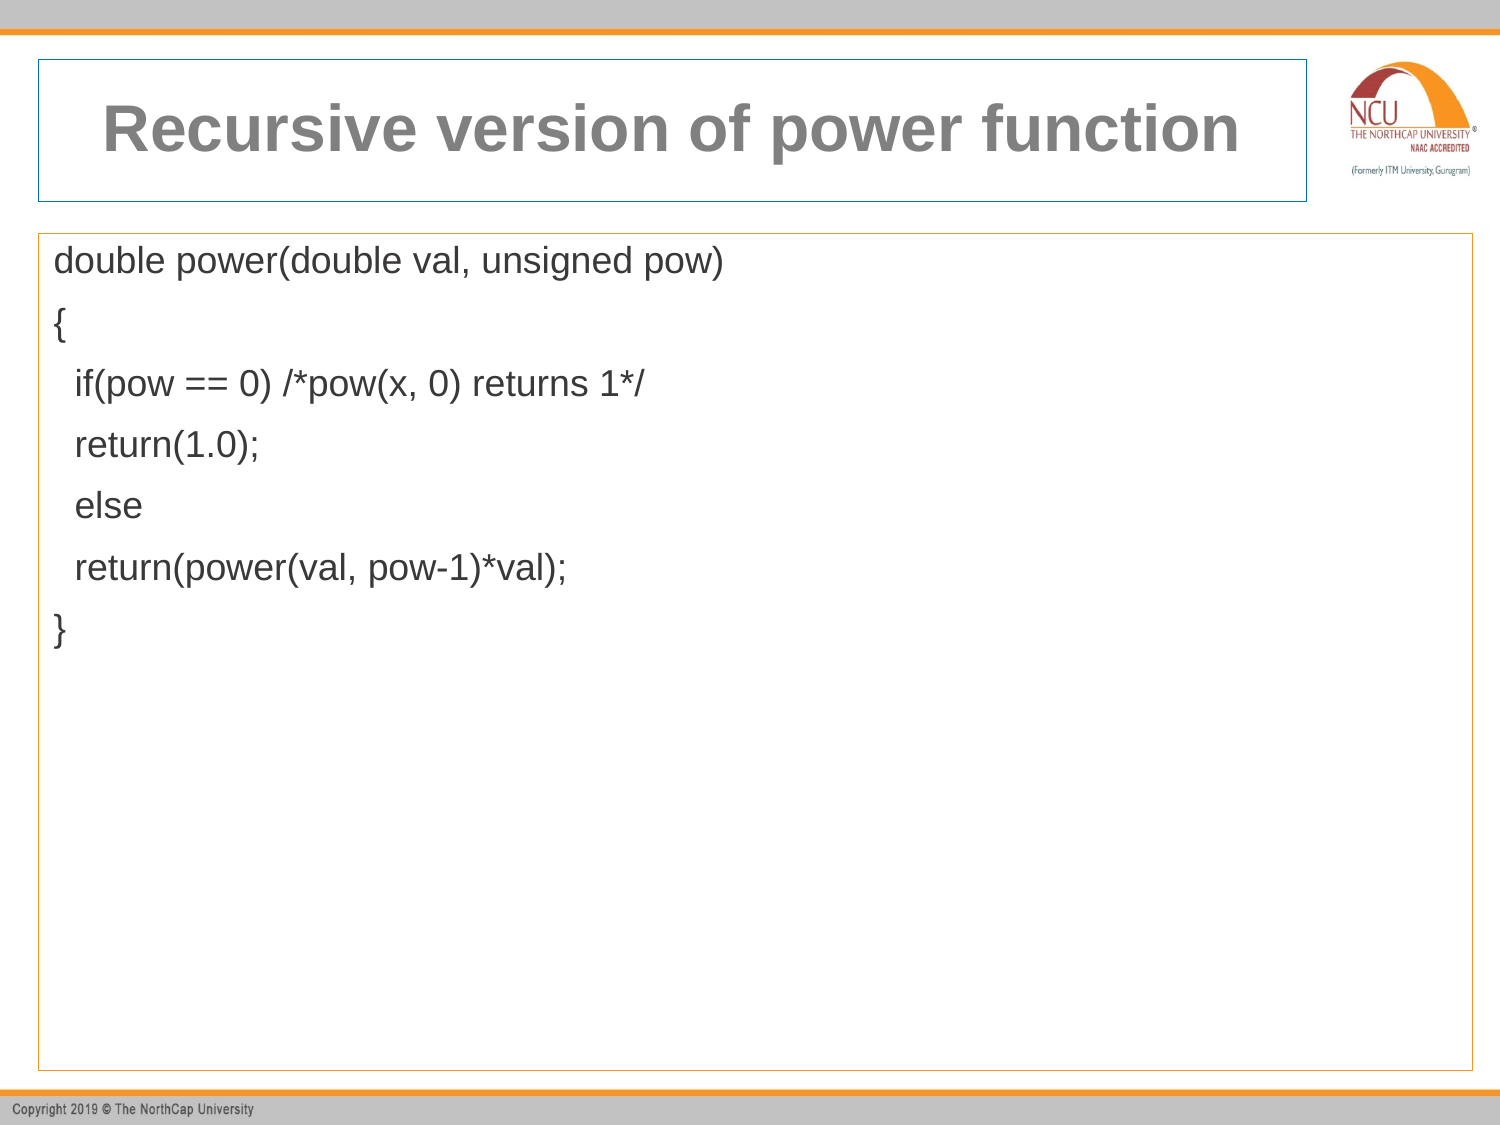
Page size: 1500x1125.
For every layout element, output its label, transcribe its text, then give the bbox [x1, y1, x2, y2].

title Recursive version of power function [38, 59, 1307, 202]
picture [0, 0, 1500, 1125]
list double power(double val, unsigned pow) { if(pow == 0) /*pow(x, 0) returns 1*/ return(1.0); else return(power(val, pow-1)*val); } [38, 233, 1473, 1071]
